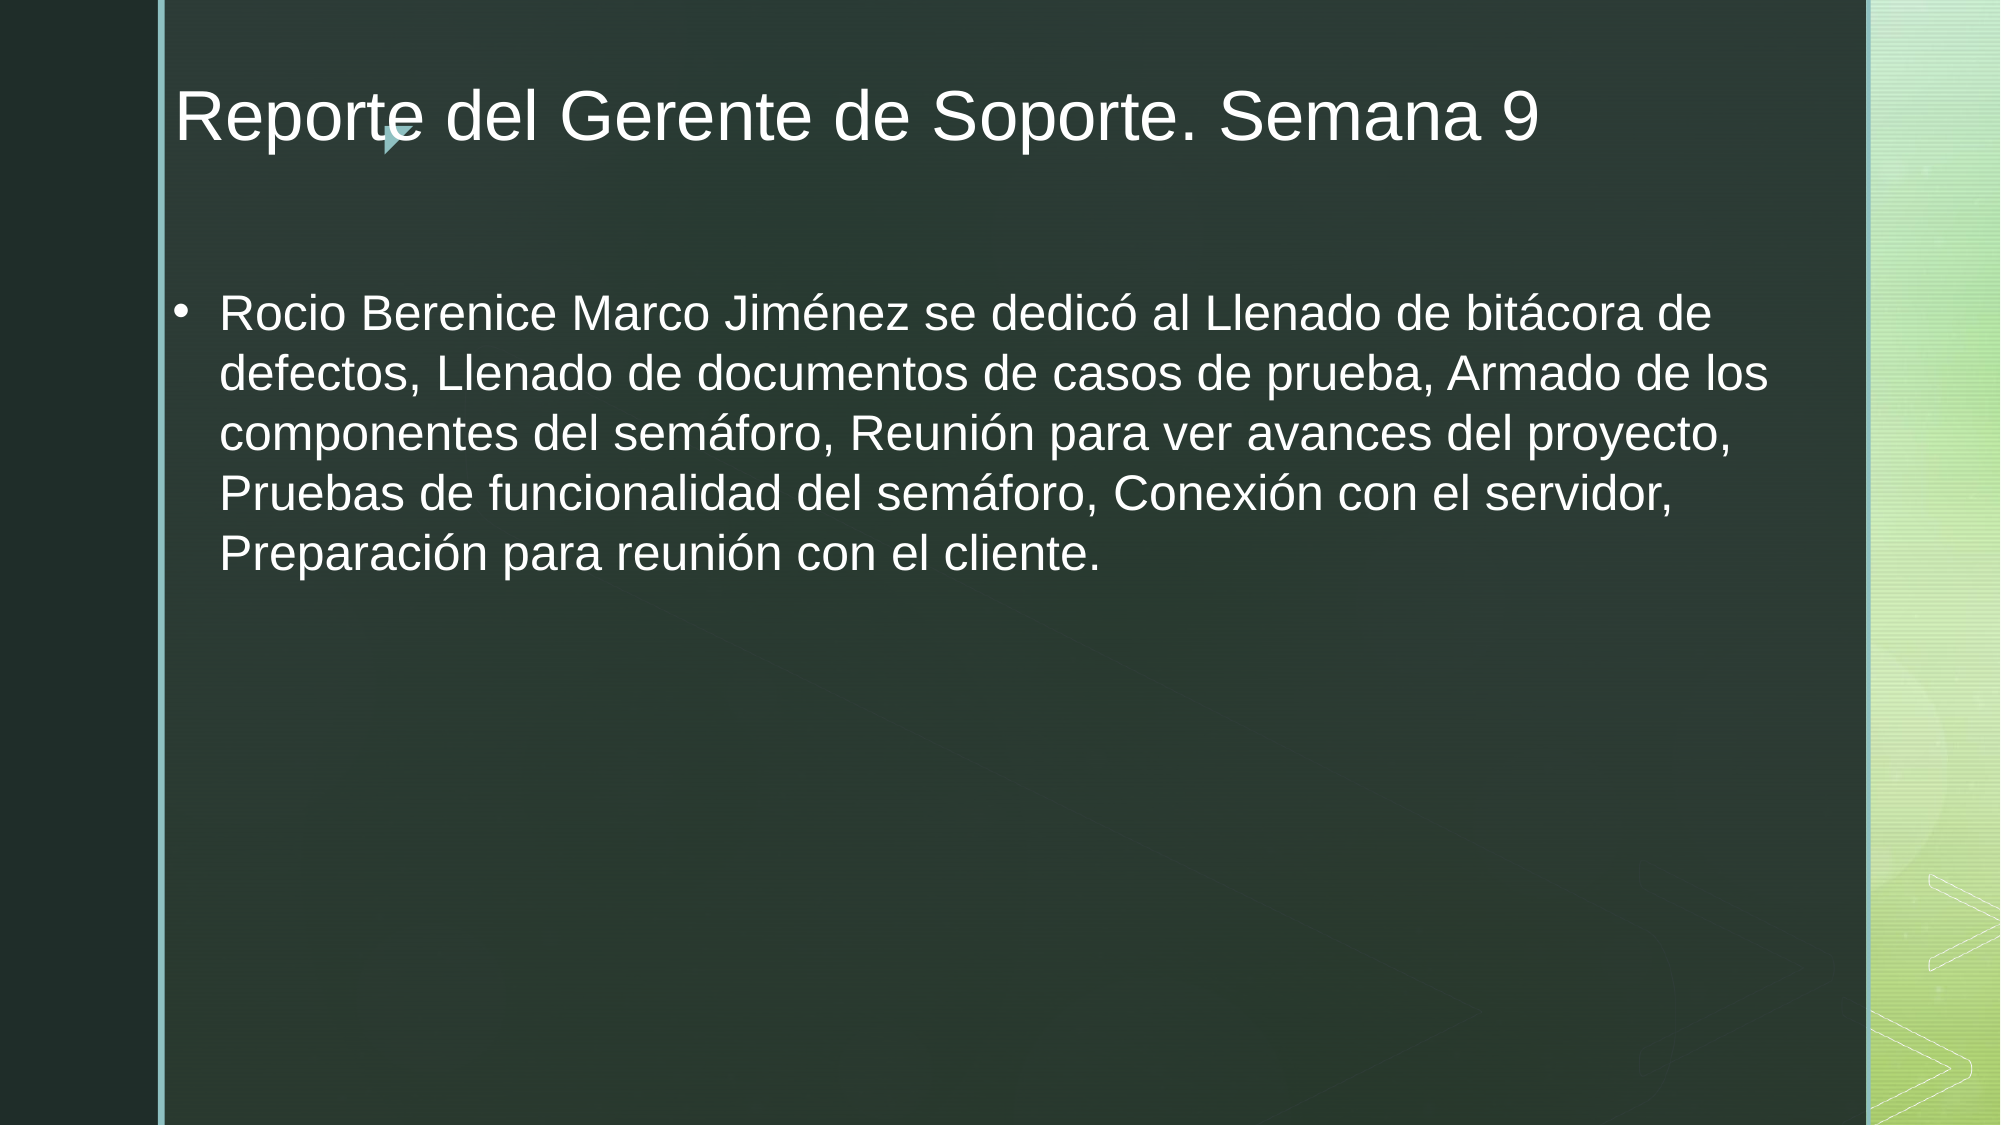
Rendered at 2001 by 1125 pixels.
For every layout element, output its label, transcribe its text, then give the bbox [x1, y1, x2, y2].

title Reporte del Gerente de Soporte. Semana 9 [159, 71, 1582, 249]
text_box Rocio Berenice Marco Jiménez se dedicó al Llenado de bitácora de defectos, Llenado de documentos de casos de prueba, Armado de los componentes del semáforo, Reunión para ver avances del proyecto, Pruebas de funcionalidad del semáforo, Conexión con el servidor, Preparación para reunión con el cliente. [157, 272, 1850, 648]
picture [1871, 0, 2001, 1125]
